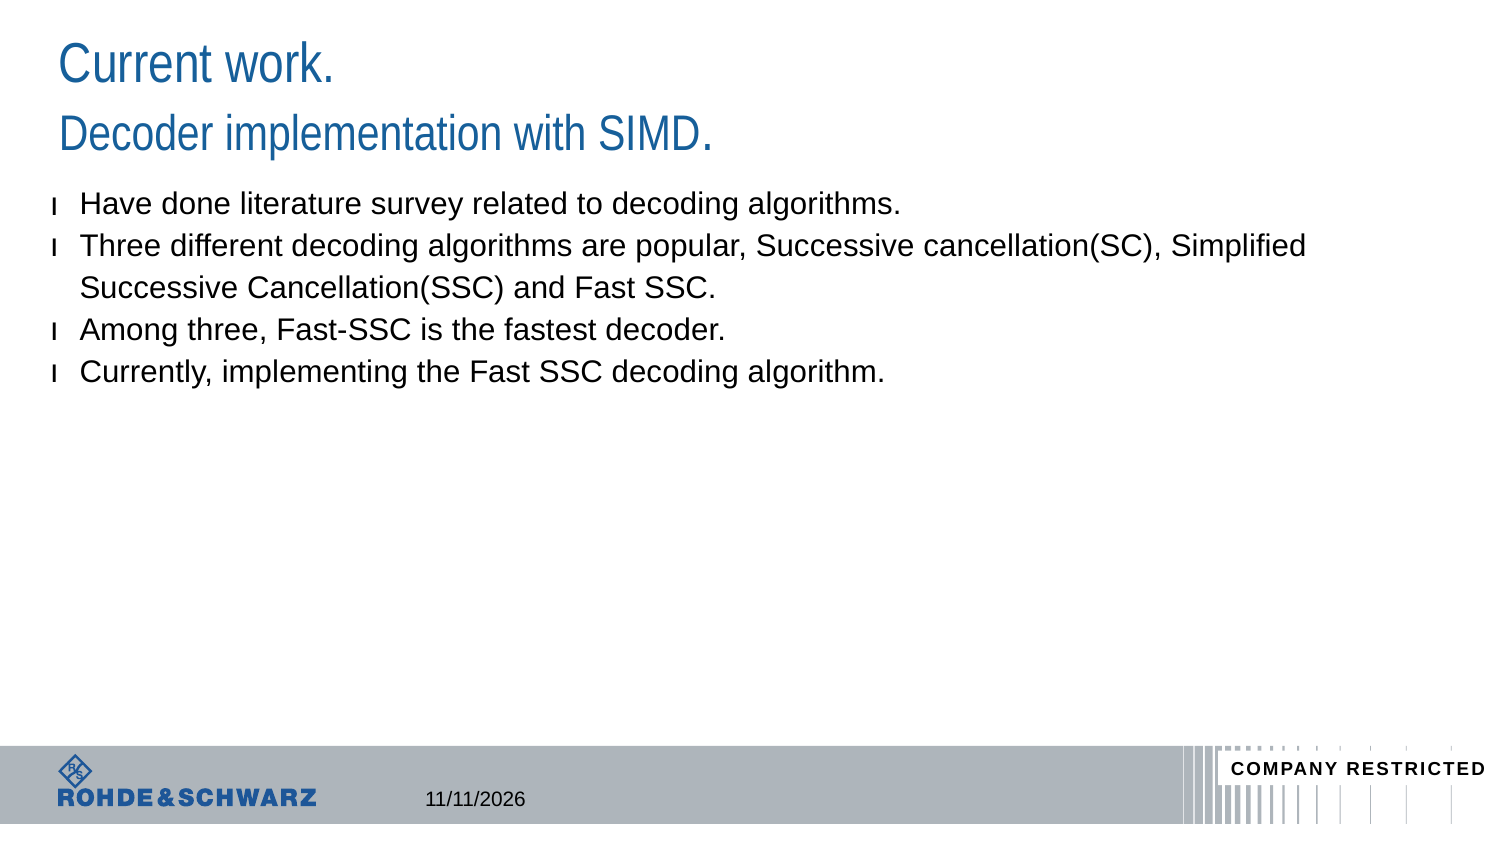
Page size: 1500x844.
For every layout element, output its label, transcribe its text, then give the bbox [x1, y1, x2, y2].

list Have done literature survey related to decoding algorithms. Three different decoding algorithms are popular, Successive cancellation(SC), Simplified Successive Cancellation(SSC) and Fast SSC. Among three, Fast-SSC is the fastest decoder. Currently, implementing the Fast SSC decoding algorithm. [50, 179, 1409, 510]
text_box COMPANY RESTRICTED [1218, 750, 1498, 786]
title Current work. Decoder implementation with SIMD. [59, 26, 1418, 160]
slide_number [425, 786, 556, 809]
